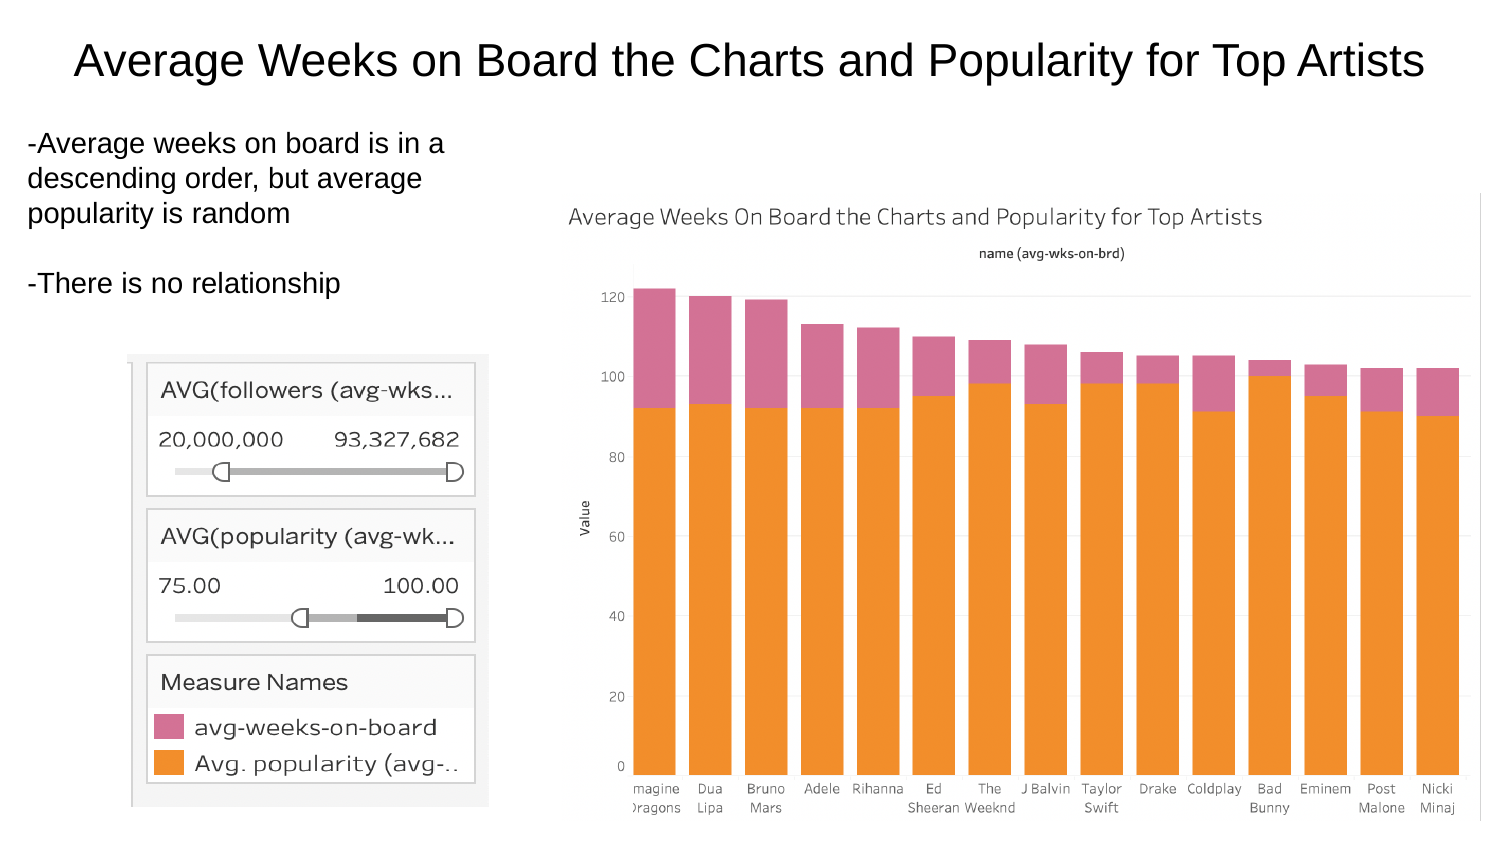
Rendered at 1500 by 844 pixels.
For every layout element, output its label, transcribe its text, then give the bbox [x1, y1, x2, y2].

text_box -Average weeks on board is in a descending order, but average popularity is random -There is no relationship [12, 109, 562, 315]
picture [560, 193, 1481, 822]
text_box [38, 36, 380, 109]
title Average Weeks on Board the Charts and Popularity for Top Artists [29, 15, 1471, 110]
picture [127, 354, 490, 808]
